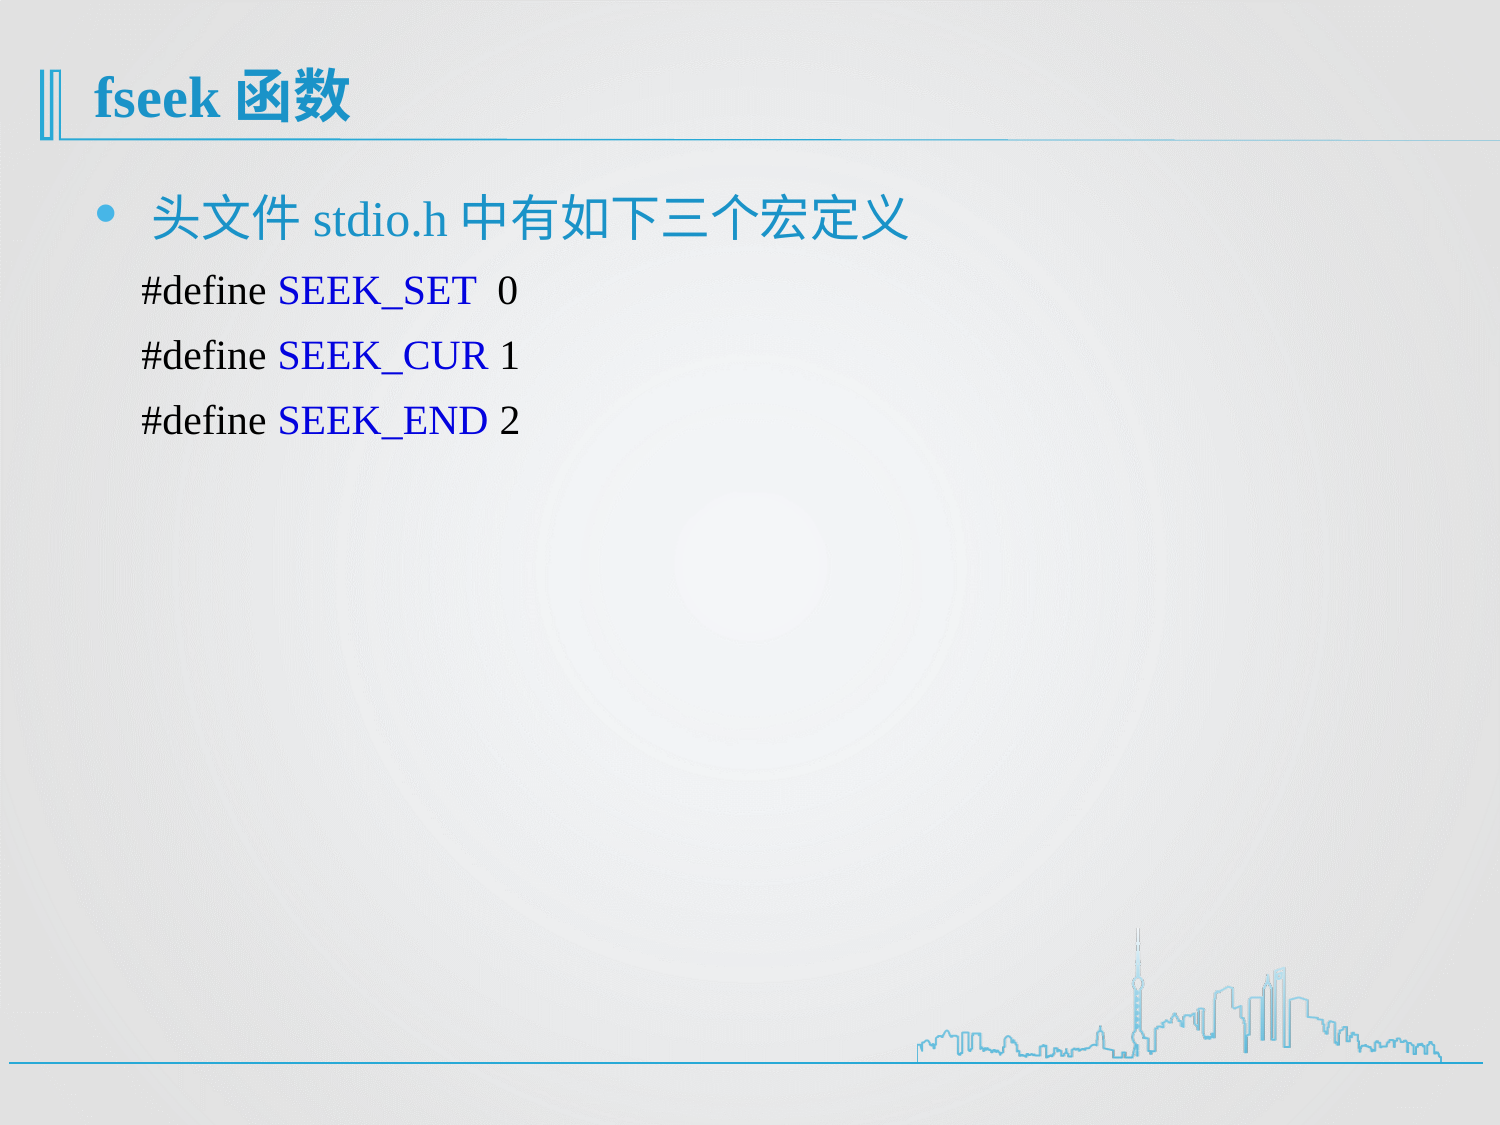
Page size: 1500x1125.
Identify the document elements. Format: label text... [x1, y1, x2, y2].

title fseek函数 [79, 41, 1407, 138]
list 头文件stdio.h中有如下三个宏定义 #define SEEK_SET 0 #define SEEK_CUR 1 #define SEEK_END 2 [79, 186, 1407, 1063]
picture [0, 0, 1500, 1125]
